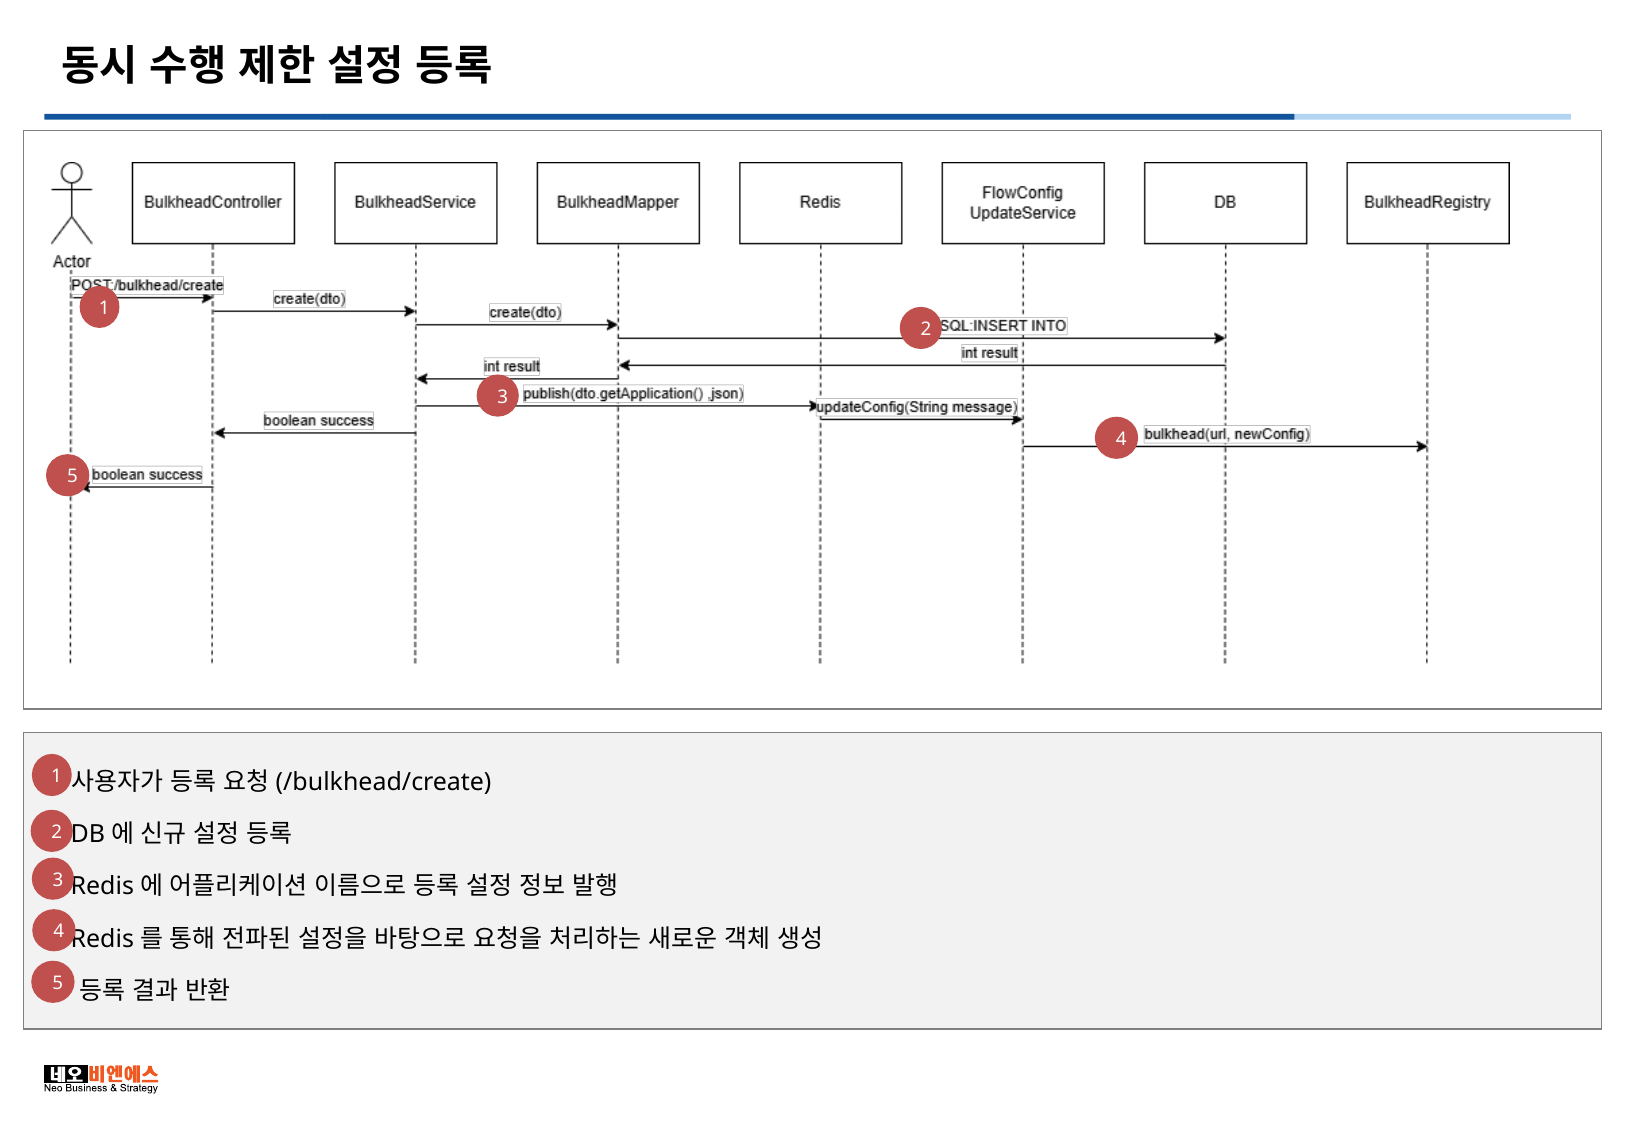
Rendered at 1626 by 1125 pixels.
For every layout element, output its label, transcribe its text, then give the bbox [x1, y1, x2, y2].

text_box 1 [31, 753, 72, 797]
text_box 4 [32, 909, 76, 952]
text_box 사용자가 등록 요청(/bulkhead/create) DB에 신규 설정 등록 Redis에 어플리케이션 이름으로 등록 설정 정보 발행 Redis를 통해 전파된 설정을 바탕으로 요청을 처리하는 새로운 객체 생성 등록 결과 반환 [23, 732, 1602, 1029]
title 동시 수행 제한 설정 등록 [45, 19, 1578, 107]
text_box 2 [30, 809, 73, 852]
text_box [23, 130, 1602, 710]
text_box 5 [31, 960, 75, 1003]
picture [51, 162, 1510, 665]
text_box 3 [31, 857, 74, 900]
